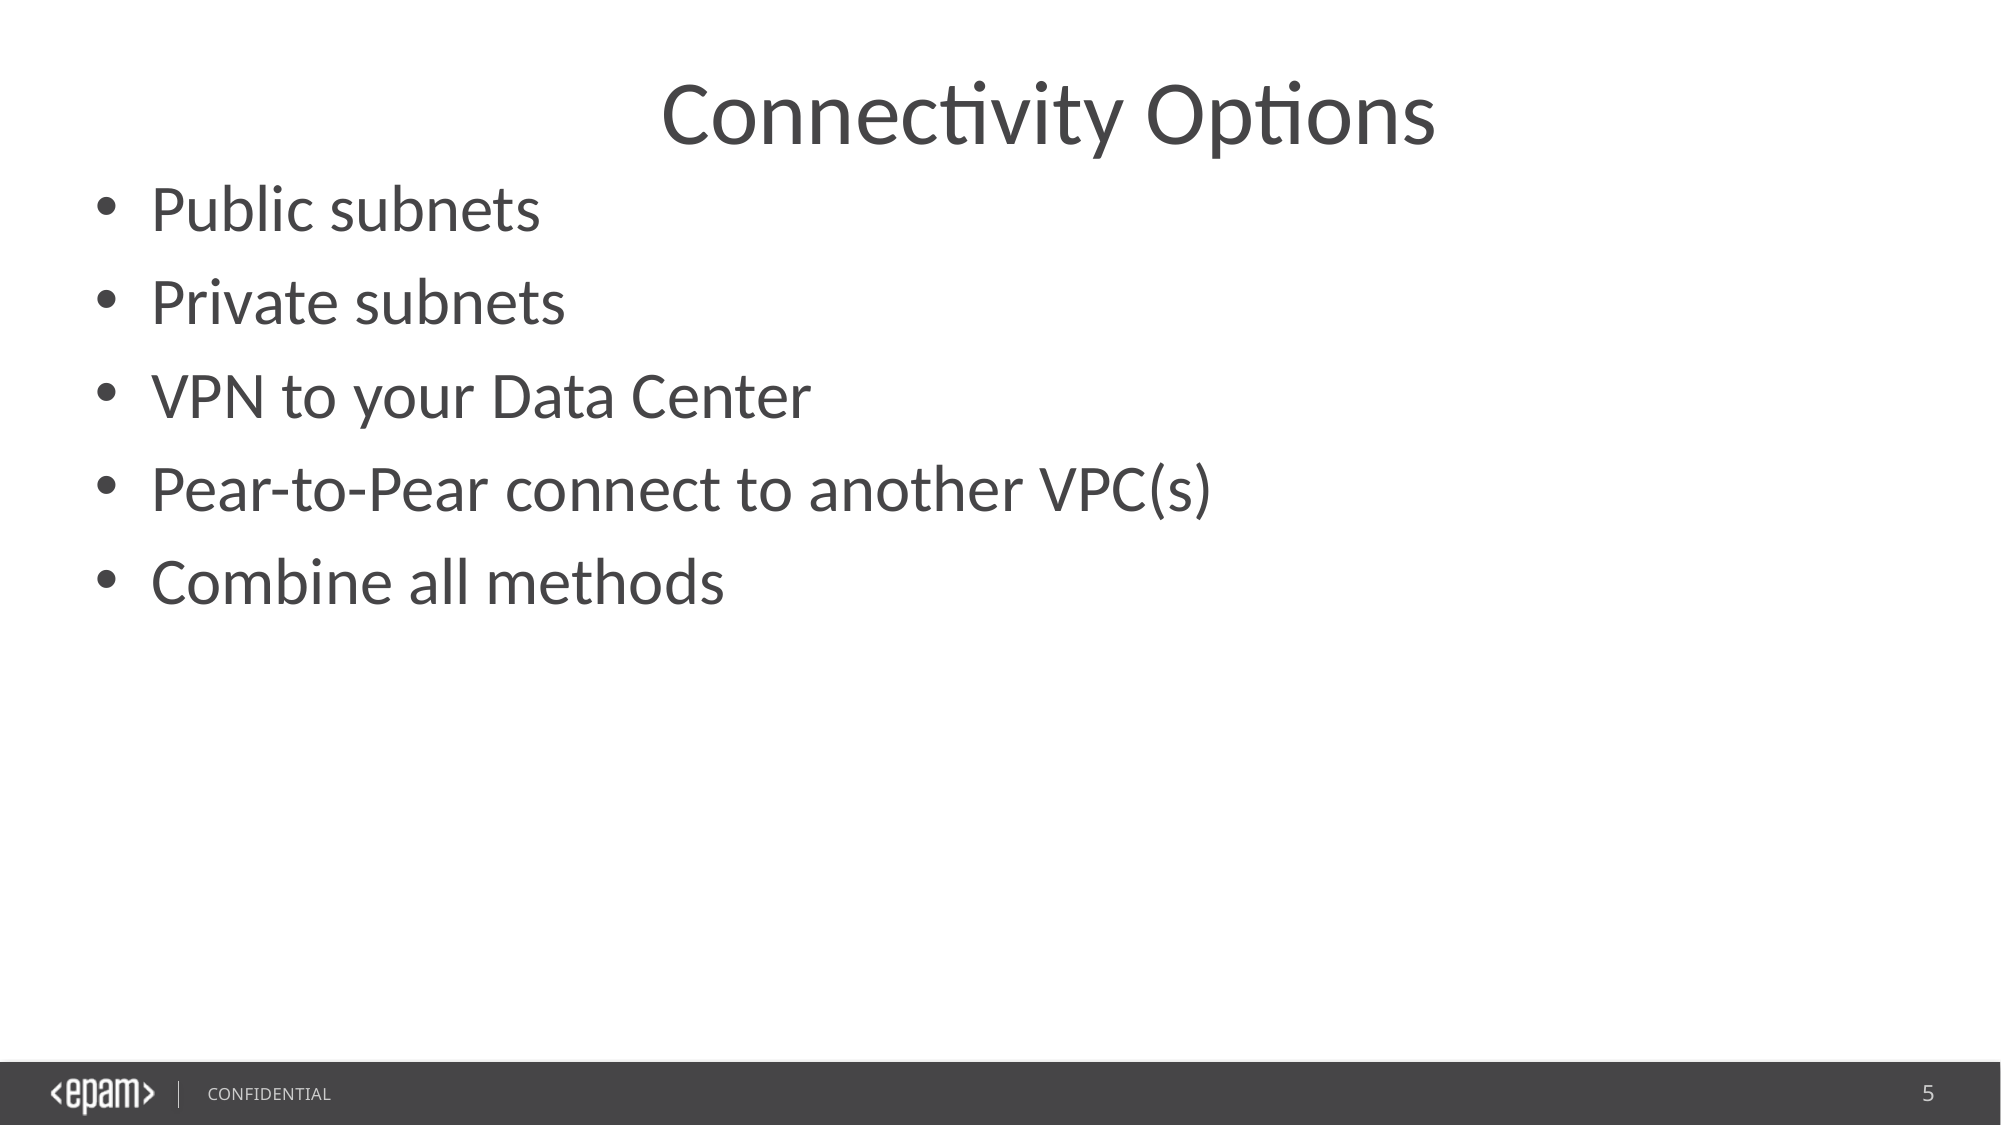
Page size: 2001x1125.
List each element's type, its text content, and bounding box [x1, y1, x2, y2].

list Public subnets Private subnets VPN to your Data Center Pear-to-Pear connect to another VPC(s) Combine all methods [80, 157, 1920, 1000]
title Connectivity Options [99, 45, 2000, 135]
picture [50, 1078, 155, 1116]
